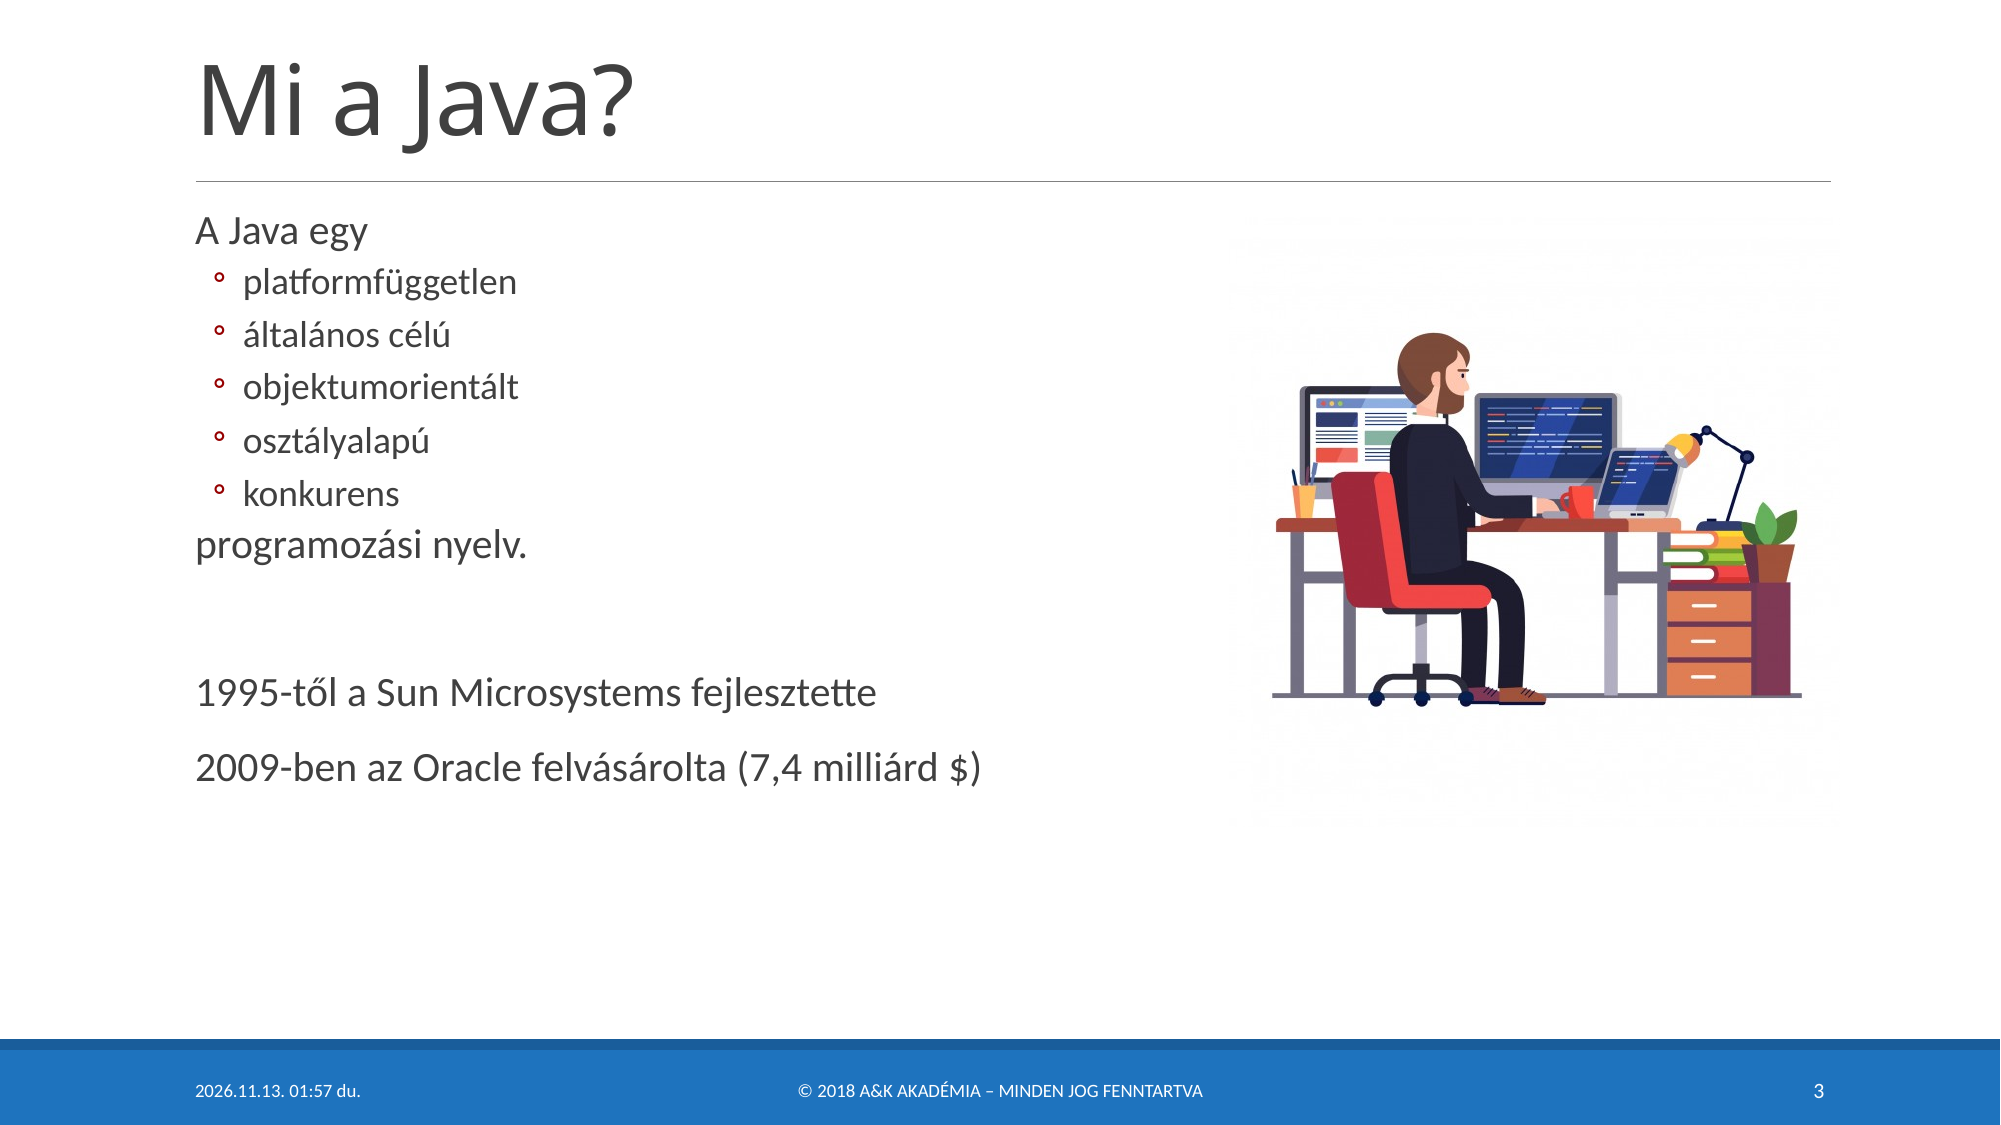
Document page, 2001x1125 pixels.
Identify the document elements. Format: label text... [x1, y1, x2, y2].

footer © 2018 A&K Akadémia – Minden Jog Fenntartva [604, 1059, 1396, 1120]
slide_number 3 [1624, 1059, 1840, 1120]
title Mi a Java? [180, 47, 1830, 163]
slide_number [180, 1059, 586, 1120]
list A Java egy platformfüggetlen általános célú objektumorientált osztályalapú konkurens programozási nyelv. 1995-től a Sun Microsystems fejlesztette 2009-ben az Oracle felvásárolta (7,4 milliárd $) [180, 200, 1830, 963]
picture [1229, 216, 1840, 828]
